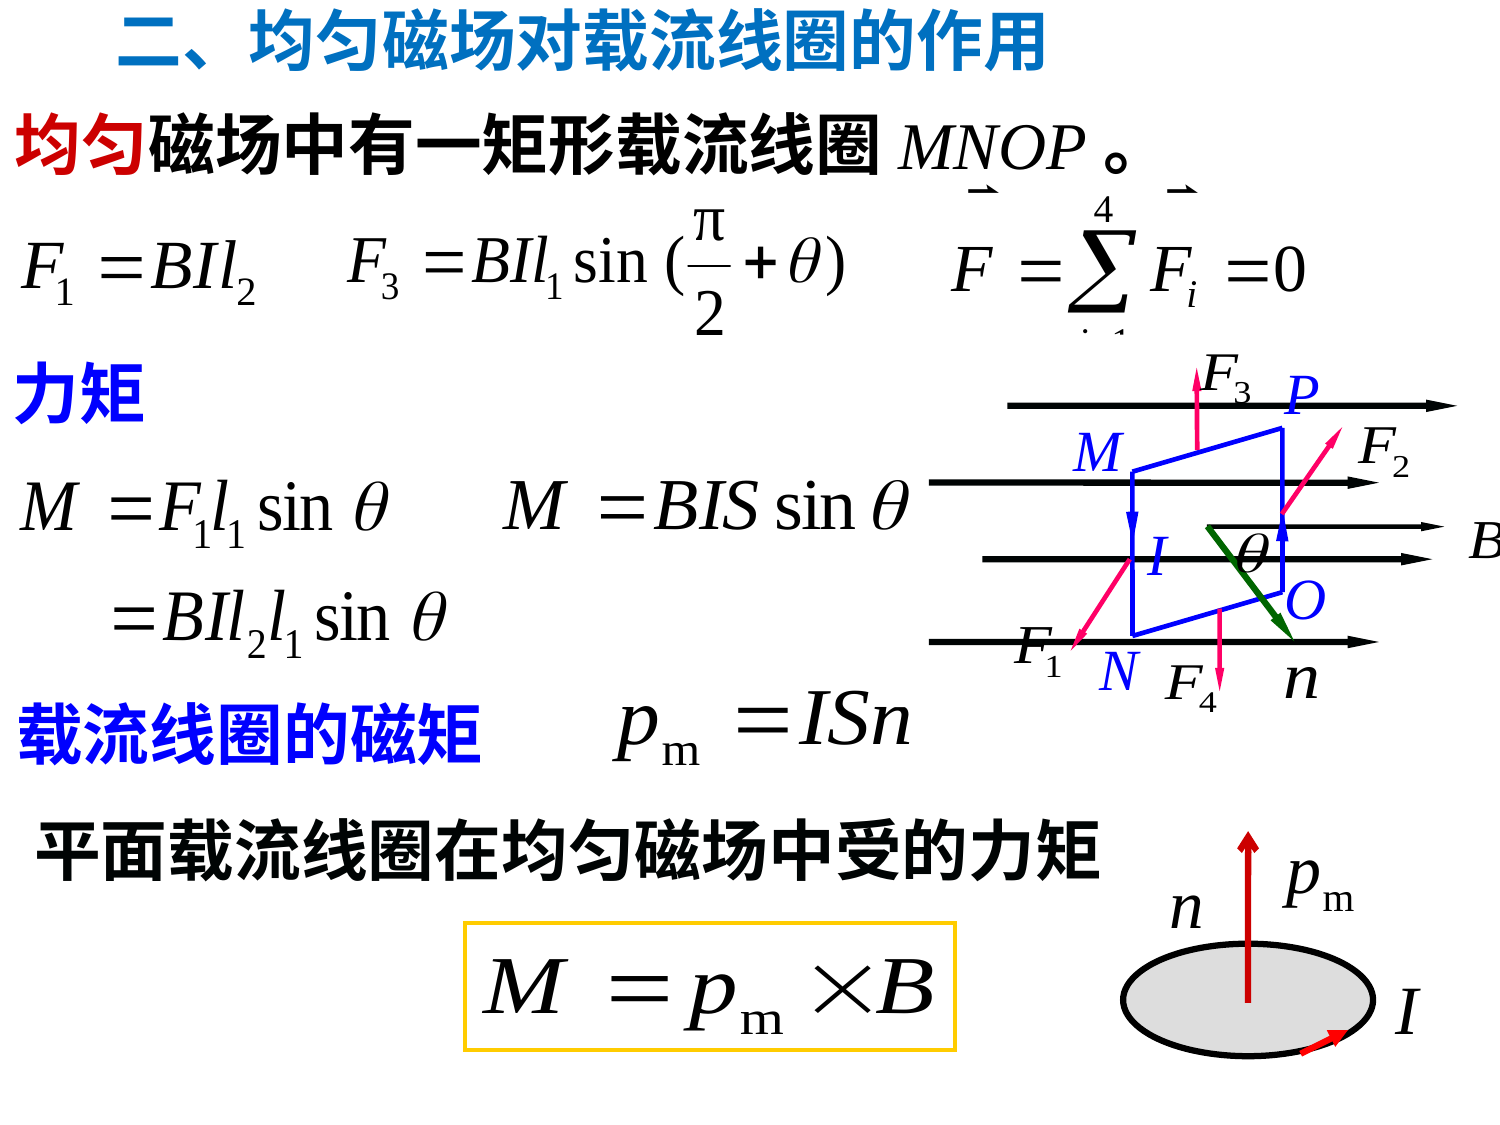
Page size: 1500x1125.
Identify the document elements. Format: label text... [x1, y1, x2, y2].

text_box 均匀磁场中有一矩形载流线圈MNOP。 [0, 95, 1312, 191]
text_box 力矩 [0, 344, 238, 439]
text_box 载流线圈的磁矩 [1, 685, 689, 781]
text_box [1189, 331, 1262, 451]
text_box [894, 334, 1500, 716]
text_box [1123, 824, 1441, 1057]
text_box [1281, 404, 1420, 514]
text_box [467, 924, 954, 1048]
text_box 二、均匀磁场对载流线圈的作用 [100, 0, 1065, 86]
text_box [938, 178, 1318, 334]
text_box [490, 461, 930, 548]
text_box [9, 458, 465, 676]
text_box 平面载流线圈在均匀磁场中受的力矩 [19, 800, 1234, 896]
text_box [1153, 608, 1227, 722]
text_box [335, 176, 856, 350]
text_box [1003, 559, 1130, 687]
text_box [594, 664, 929, 779]
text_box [8, 219, 269, 317]
